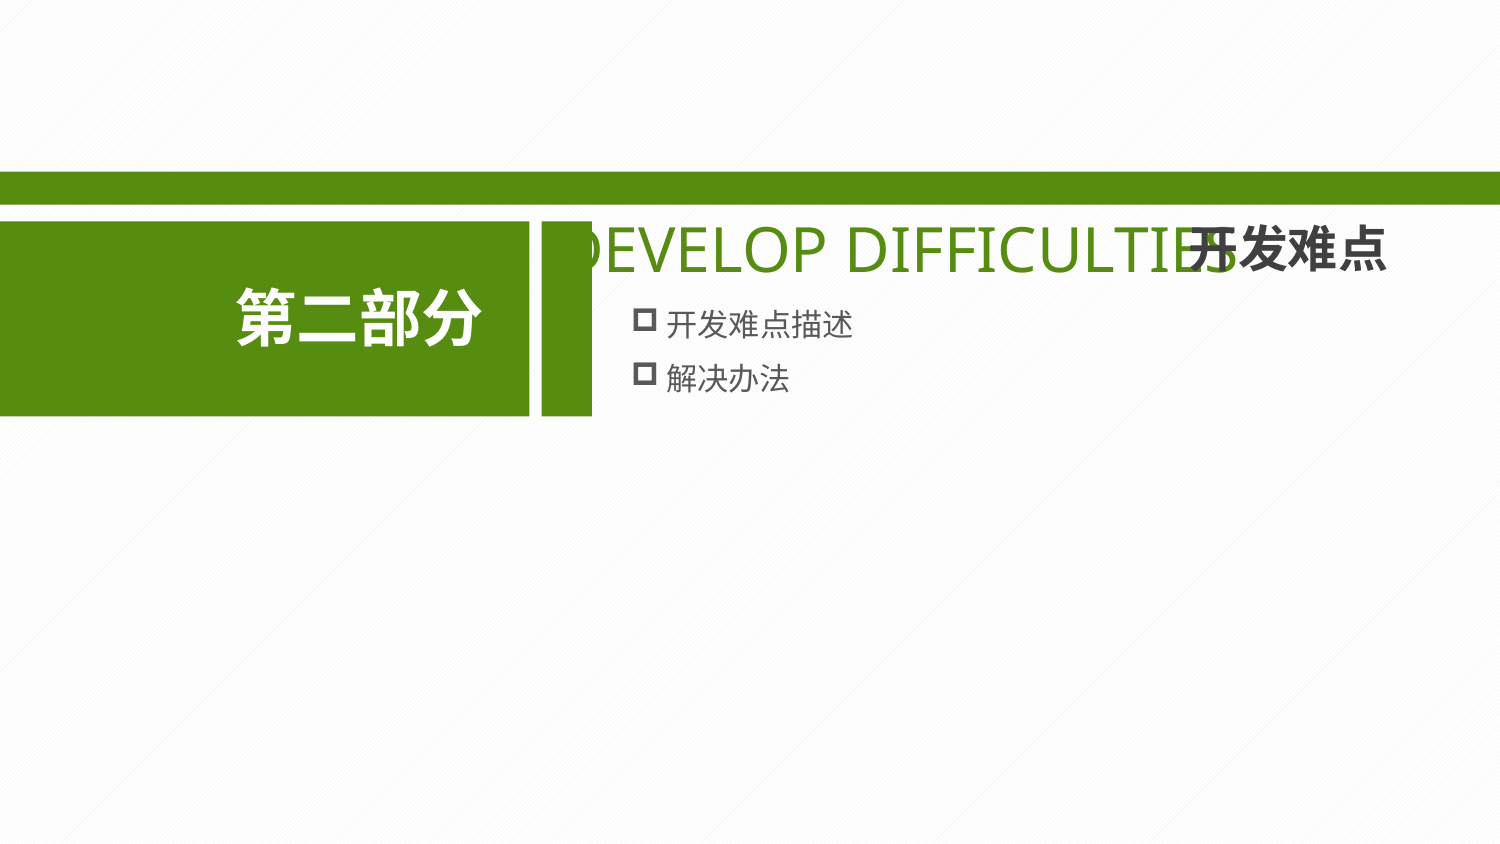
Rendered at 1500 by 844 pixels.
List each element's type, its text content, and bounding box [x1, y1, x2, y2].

text_box [0, 170, 1500, 207]
text_box 解决办法 [619, 353, 803, 402]
text_box 第二部分 [223, 272, 496, 359]
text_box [618, 204, 1401, 292]
text_box [540, 219, 594, 418]
text_box [0, 219, 532, 418]
text_box 开发难点描述 [620, 300, 866, 349]
